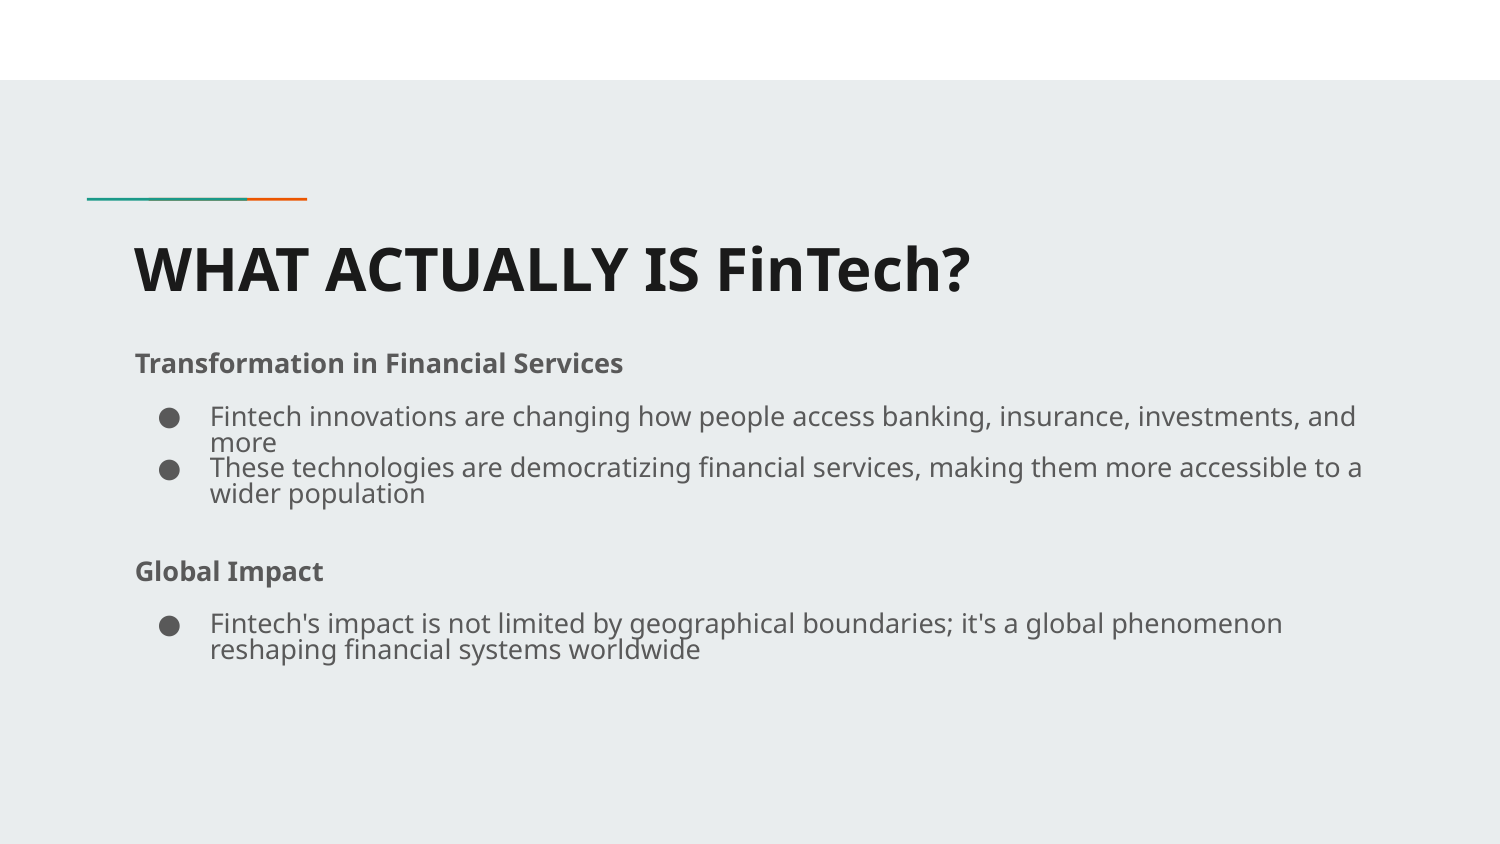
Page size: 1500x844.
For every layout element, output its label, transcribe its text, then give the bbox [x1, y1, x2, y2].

subtitle Transformation in Financial Services Fintech innovations are changing how people access banking, insurance, investments, and more These technologies are democratizing financial services, making them more accessible to a wider population Global Impact Fintech's impact is not limited by geographical boundaries; it's a global phenomenon reshaping financial systems worldwide [119, 338, 1381, 811]
title WHAT ACTUALLY IS FinTech? [119, 216, 1381, 338]
